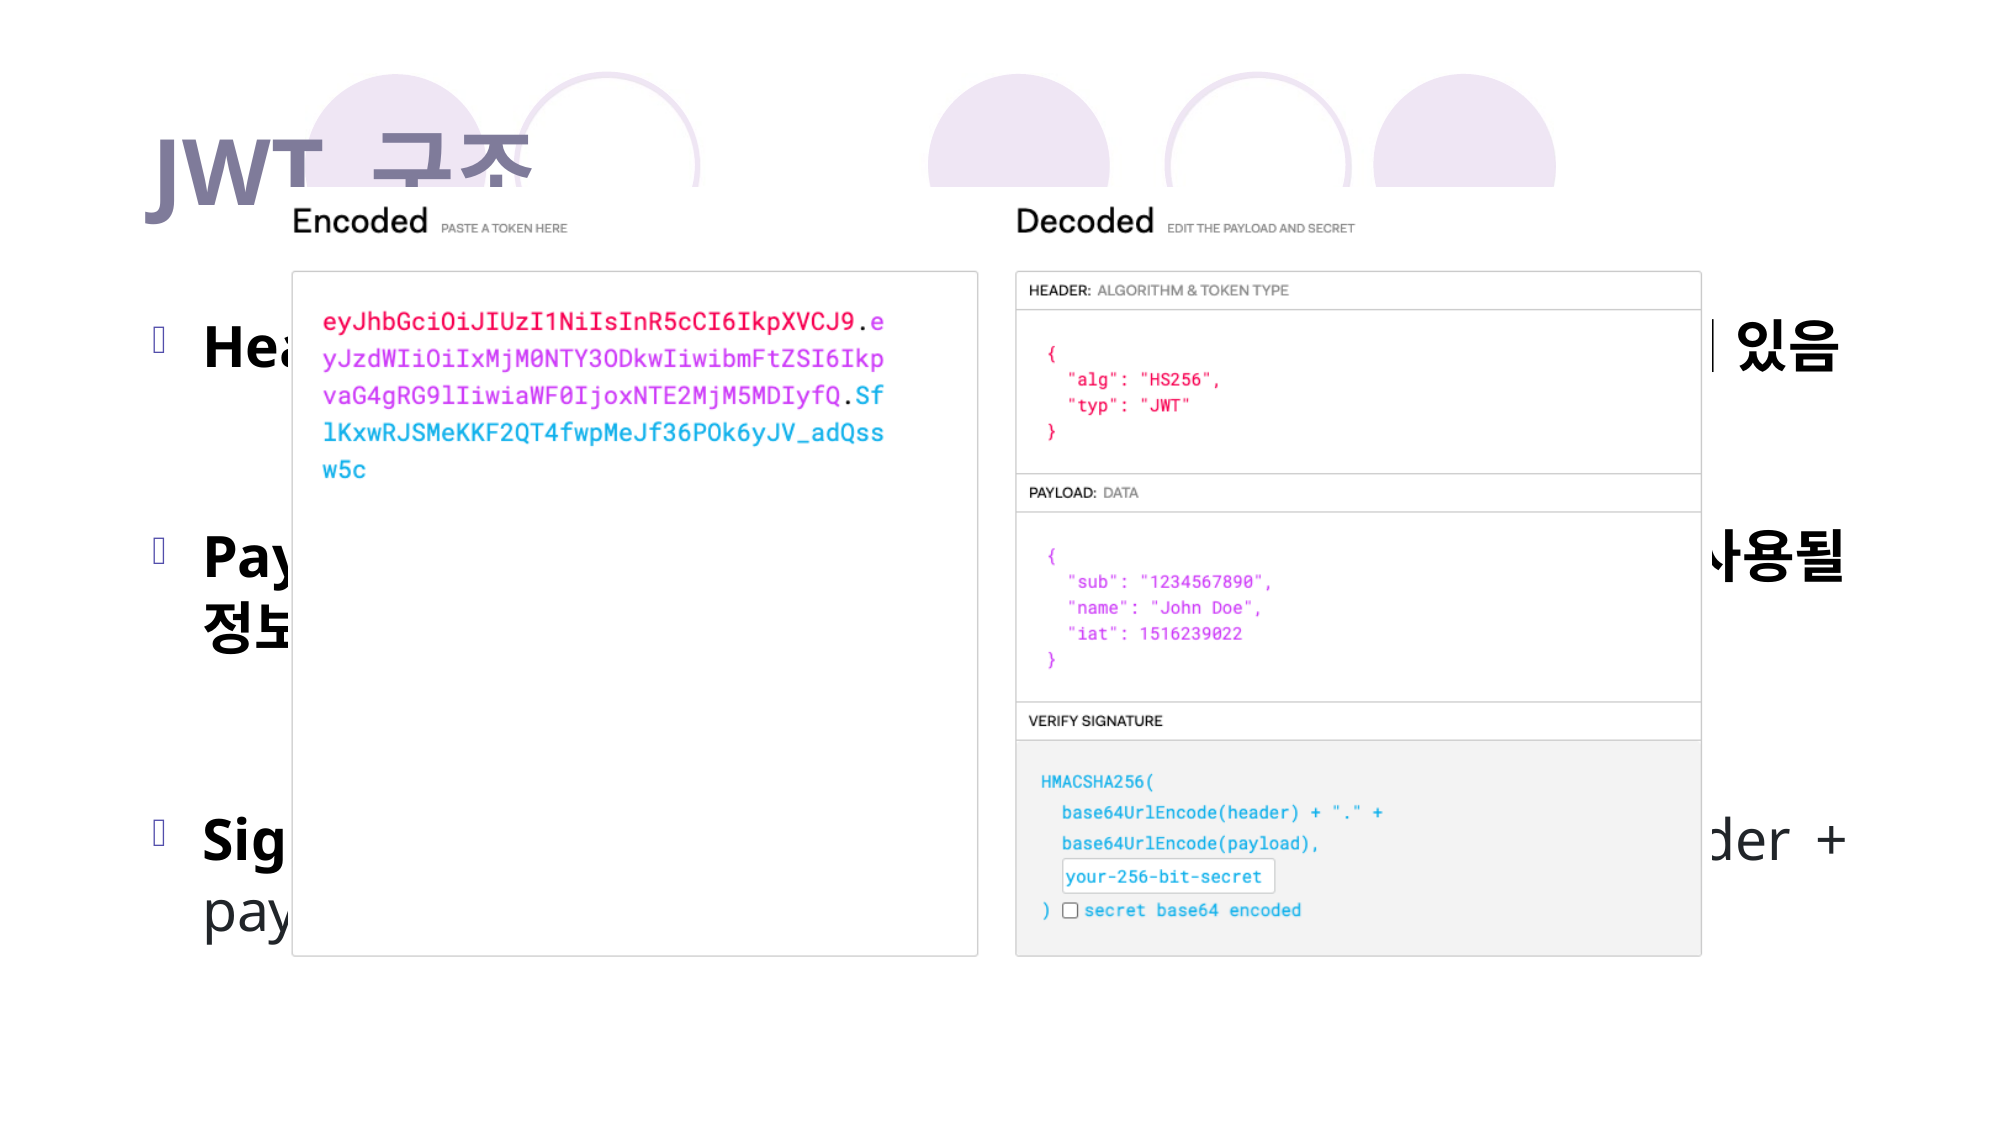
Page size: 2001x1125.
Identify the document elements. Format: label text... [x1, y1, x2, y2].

title JWT 구조 [137, 59, 1863, 278]
picture [287, 187, 1712, 963]
list Header : Signature를 해싱하기 위한 알고리즘 정보들이 담겨 있음 Payload : 서버와 클라이언트가 주고 받는 시스템에서 실제로 사용될 정보에 대한 내용(클레임)들이 담겨 있음 Signature : 토큰의 유효성 검증을 위한 문자열 (header + payload 정보를 비밀키로 해싱을 하여 생성) [137, 299, 1863, 1014]
